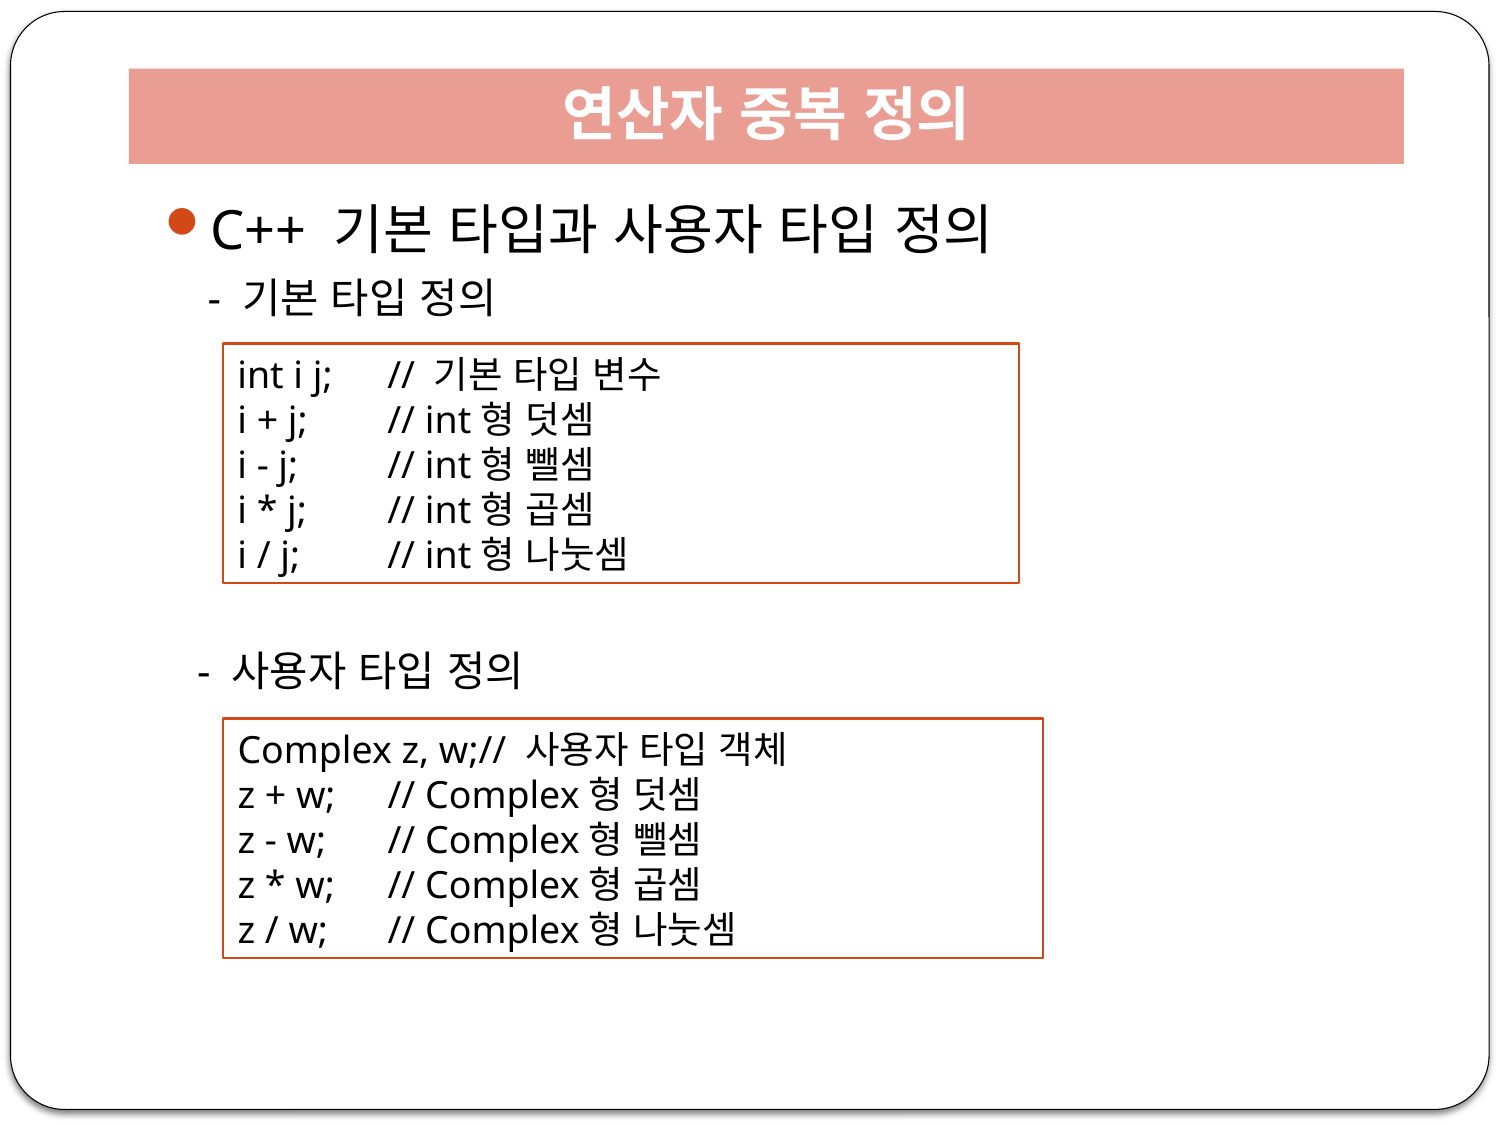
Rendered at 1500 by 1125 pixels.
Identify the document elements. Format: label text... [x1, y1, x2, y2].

list C++ 기본 타입과 사용자 타입 정의 - 기본 타입 정의 - 사용자 타입 정의 [150, 187, 1425, 1079]
text_box int i j; // 기본 타입 변수 i + j; // int형 덧셈 i - j; // int형 뺄셈 i * j; // int형 곱셈 i / j; // int형 나눗셈 [222, 342, 1020, 584]
text_box Complex z, w;// 사용자 타입 객체 z + w; // Complex형 덧셈 z - w; // Complex형 뺄셈 z * w; // Complex형 곱셈 z / w; // Complex형 나눗셈 [222, 717, 1044, 959]
title 연산자 중복 정의 [128, 75, 1404, 164]
text_box [0, 0, 1500, 75]
